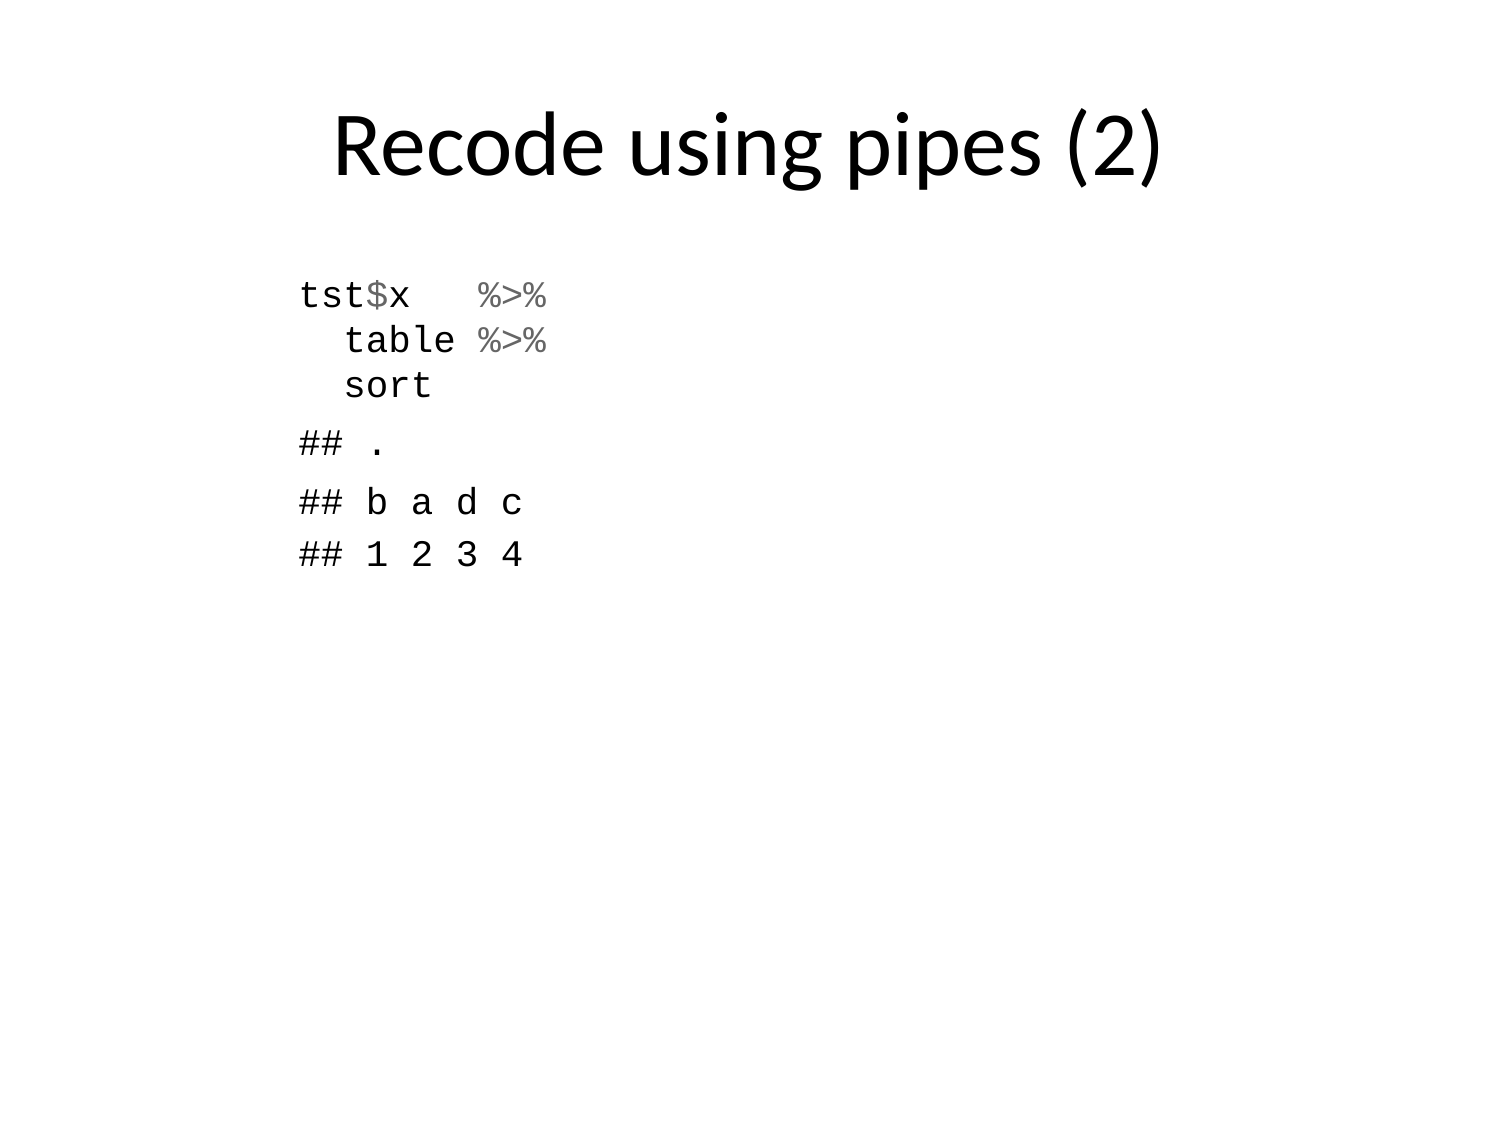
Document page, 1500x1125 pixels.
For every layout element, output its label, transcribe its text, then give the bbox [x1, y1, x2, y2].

list tst$x %>% table %>% sort ## . ## b a d c ## 1 2 3 4 [75, 262, 1425, 1005]
title Recode using pipes (2) [75, 45, 1425, 233]
